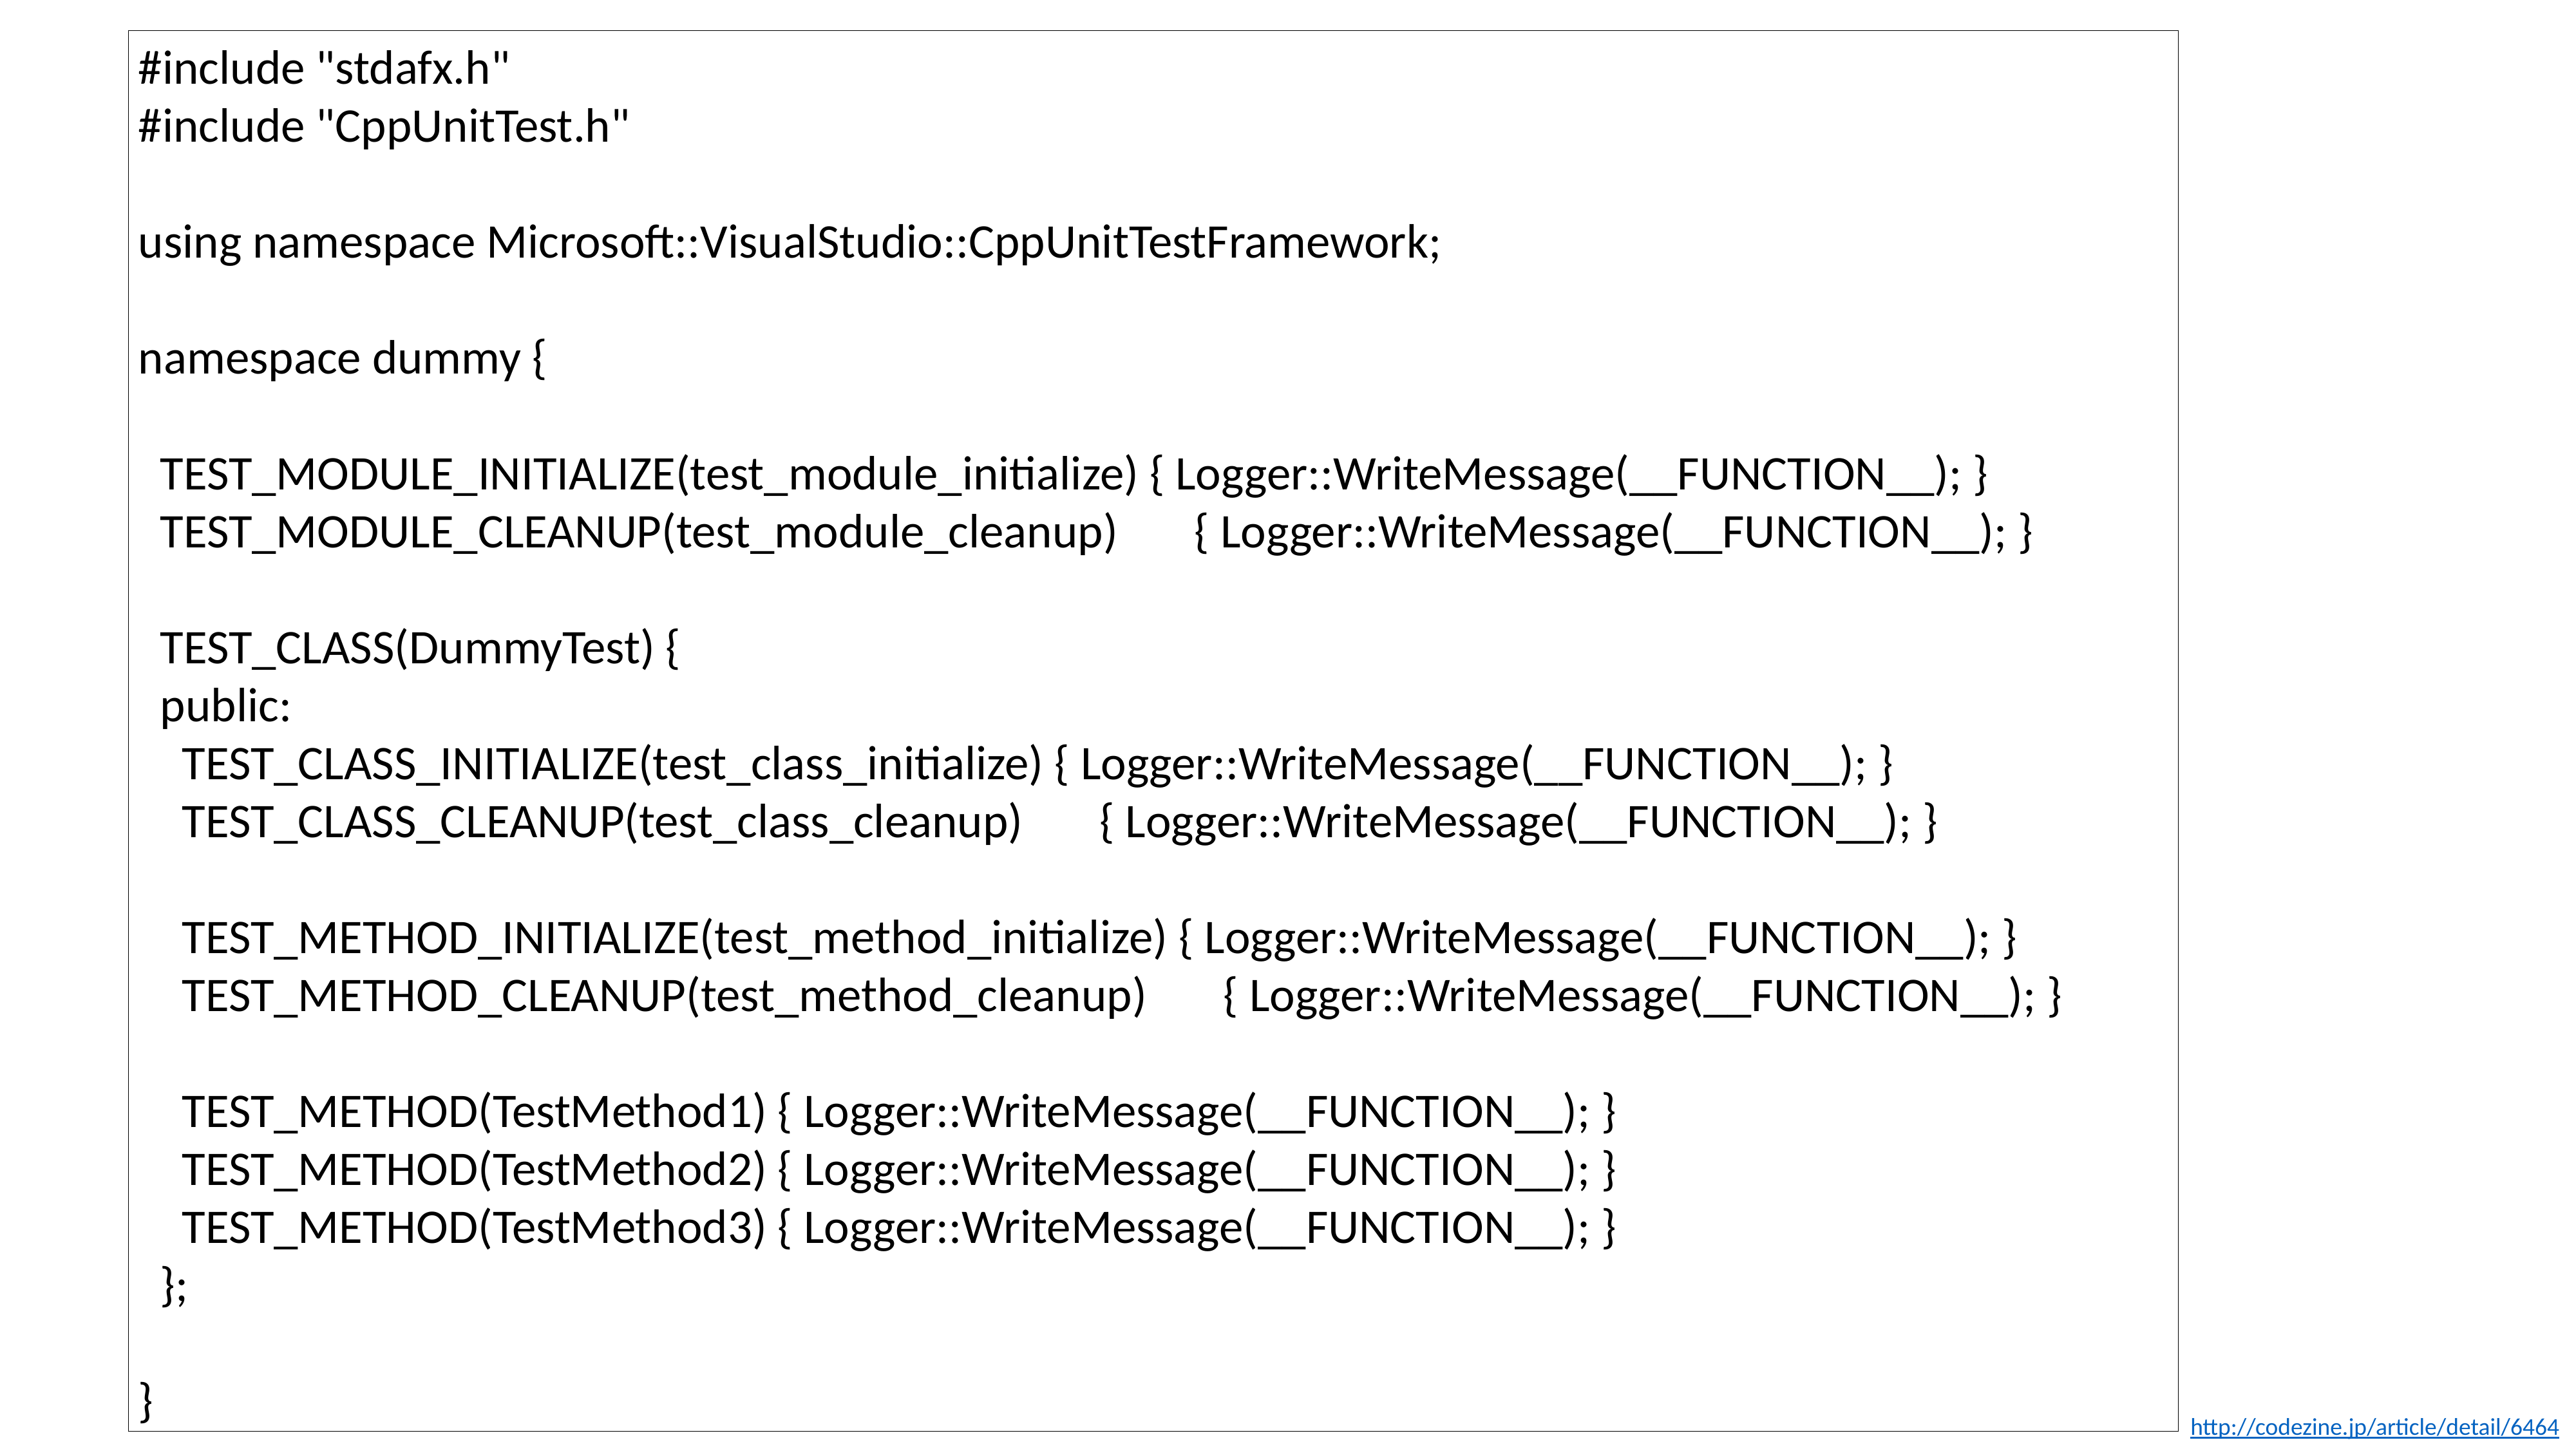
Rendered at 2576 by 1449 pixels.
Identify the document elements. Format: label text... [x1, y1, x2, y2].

text_box http://codezine.jp/article/detail/6464 [2181, 1406, 2570, 1445]
text_box #include "stdafx.h" #include "CppUnitTest.h" using namespace Microsoft::VisualStudio::CppUnitTestFramework; namespace dummy { TEST_MODULE_INITIALIZE(test_module_initialize) { Logger::WriteMessage(__FUNCTION__); } TEST_MODULE_CLEANUP(test_module_cleanup) { Logger::WriteMessage(__FUNCTION__); } TEST_CLASS(DummyTest) { public: TEST_CLASS_INITIALIZE(test_class_initialize) { Logger::WriteMessage(__FUNCTION__); } TEST_CLASS_CLEANUP(test_class_cleanup) { Logger::WriteMessage(__FUNCTION__); } TEST_METHOD_INITIALIZE(test_method_initialize) { Logger::WriteMessage(__FUNCTION__); } TEST_METHOD_CLEANUP(test_method_cleanup) { Logger::WriteMessage(__FUNCTION__); } TEST_METHOD(TestMethod1) { Logger::WriteMessage(__FUNCTION__); } TEST_METHOD(TestMethod2) { Logger::WriteMessage(__FUNCTION__); } TEST_METHOD(TestMethod3) { Logger::WriteMessage(__FUNCTION__); } }; } [128, 30, 2179, 1432]
